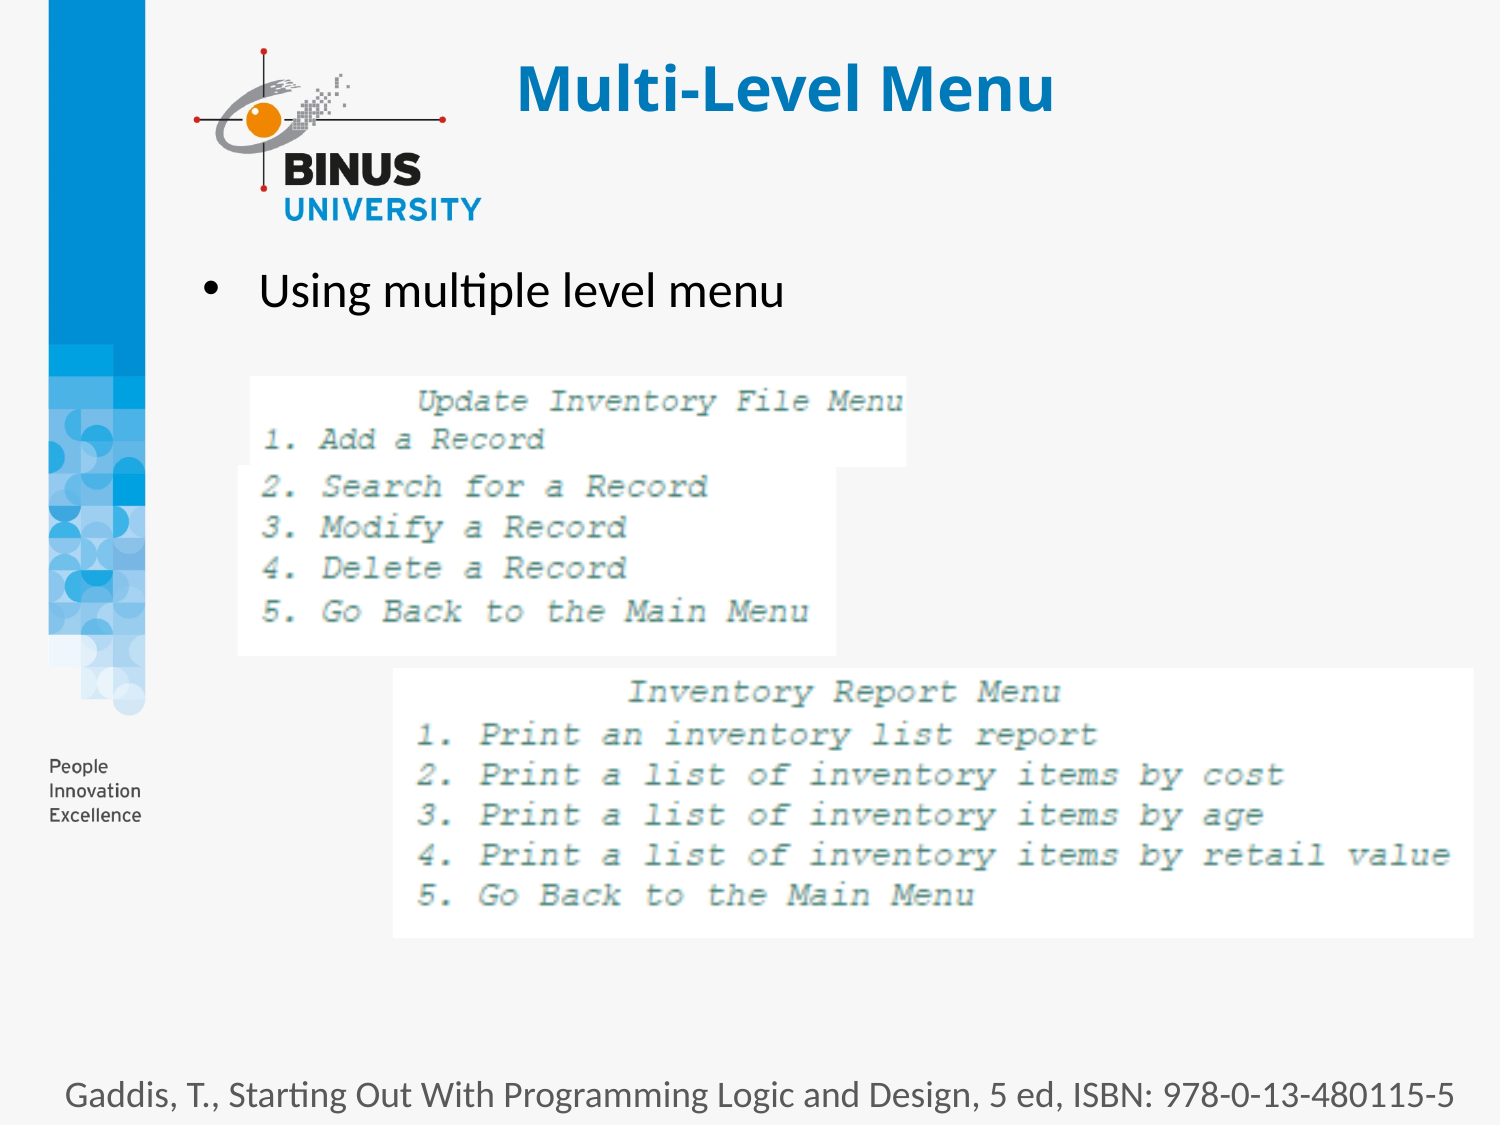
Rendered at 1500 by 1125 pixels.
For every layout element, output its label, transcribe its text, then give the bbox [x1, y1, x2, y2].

picture [0, 0, 1500, 938]
text_box Using multiple level menu [187, 249, 1443, 325]
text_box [237, 375, 907, 656]
title Multi-Level Menu [500, 21, 1500, 152]
text_box Gaddis, T., Starting Out With Programming Logic and Design, 5 ed, ISBN: 978-0-13-480115-5 [50, 1062, 1500, 1125]
